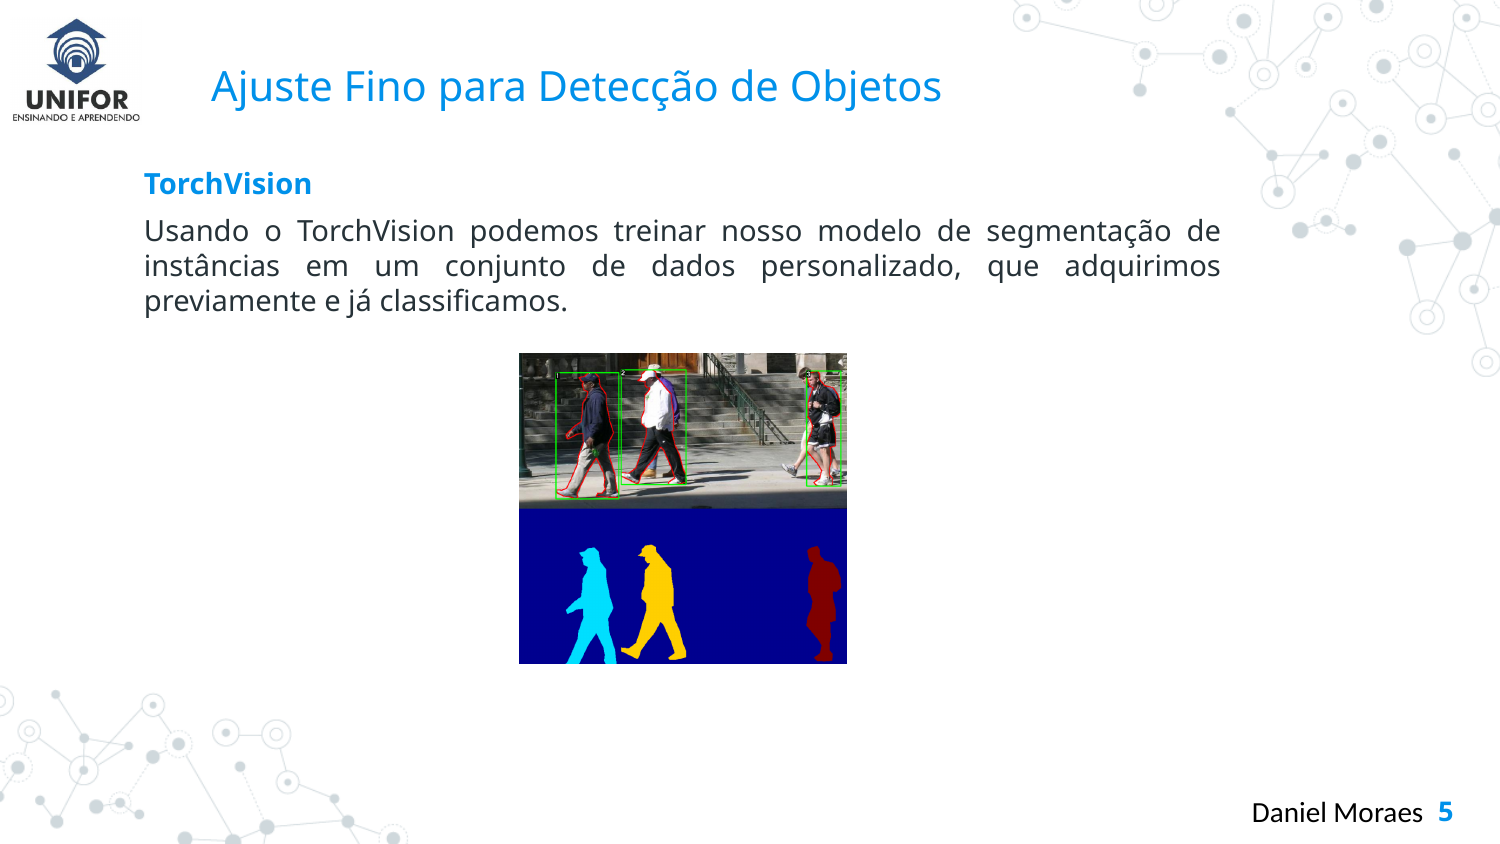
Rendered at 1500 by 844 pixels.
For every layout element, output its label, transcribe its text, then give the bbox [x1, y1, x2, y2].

text_box Daniel Moraes [1237, 745, 1482, 844]
picture [0, 0, 1500, 844]
text_box TorchVision Usando o TorchVision podemos treinar nosso modelo de segmentação de instâncias em um conjunto de dados personalizado, que adquirimos previamente e já classificamos. [128, 150, 1238, 310]
title Ajuste Fino para Detecção de Objetos [196, 6, 1022, 125]
